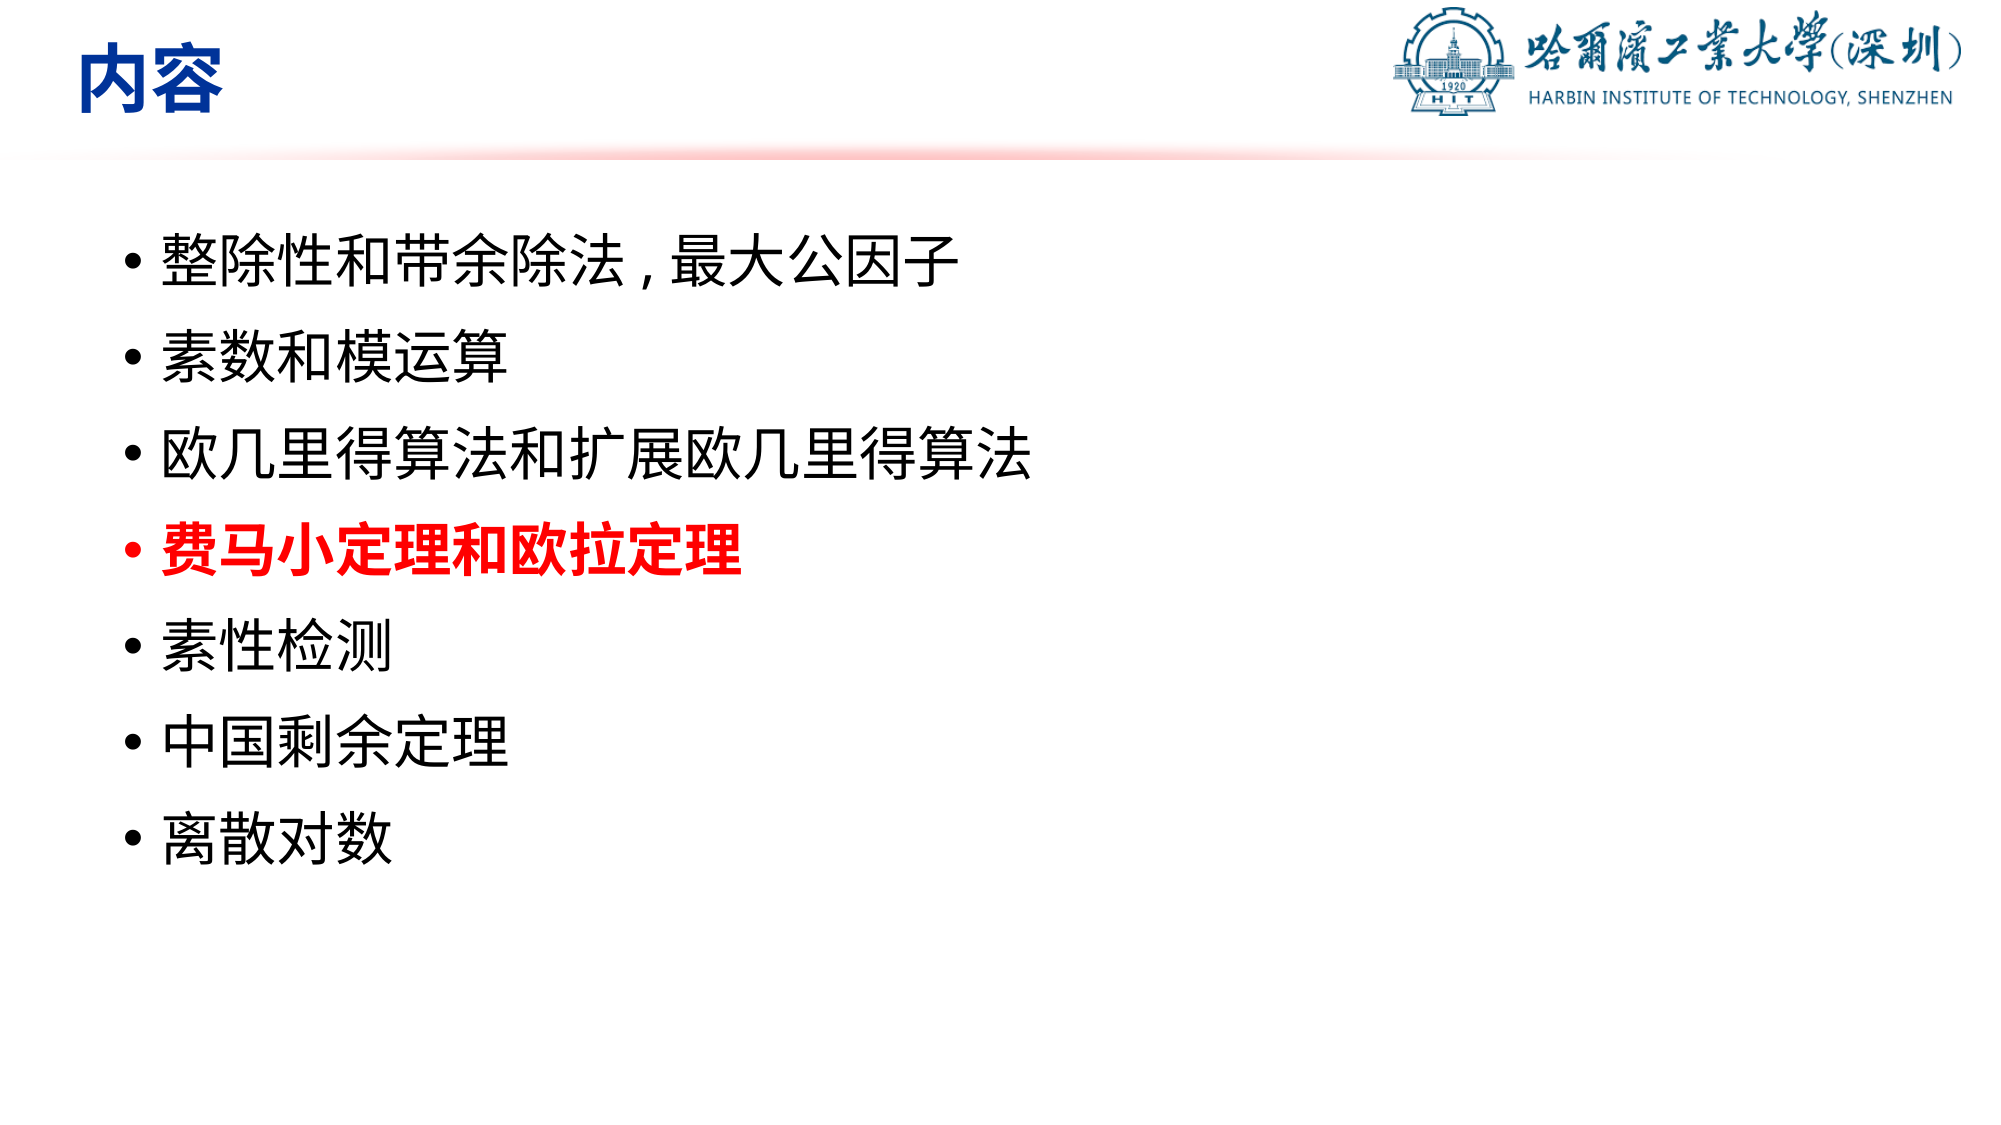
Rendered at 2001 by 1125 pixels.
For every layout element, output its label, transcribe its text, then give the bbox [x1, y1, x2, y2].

title 内容 [60, 14, 1727, 150]
picture [1446, 10, 1461, 14]
list 整除性和带余除法,最大公因子 素数和模运算 欧几里得算法和扩展欧几里得算法 费马小定理和欧拉定理 素性检测 中国剩余定理 离散对数 [107, 224, 1896, 1014]
picture [1393, 7, 1447, 14]
picture [1460, 7, 1961, 116]
